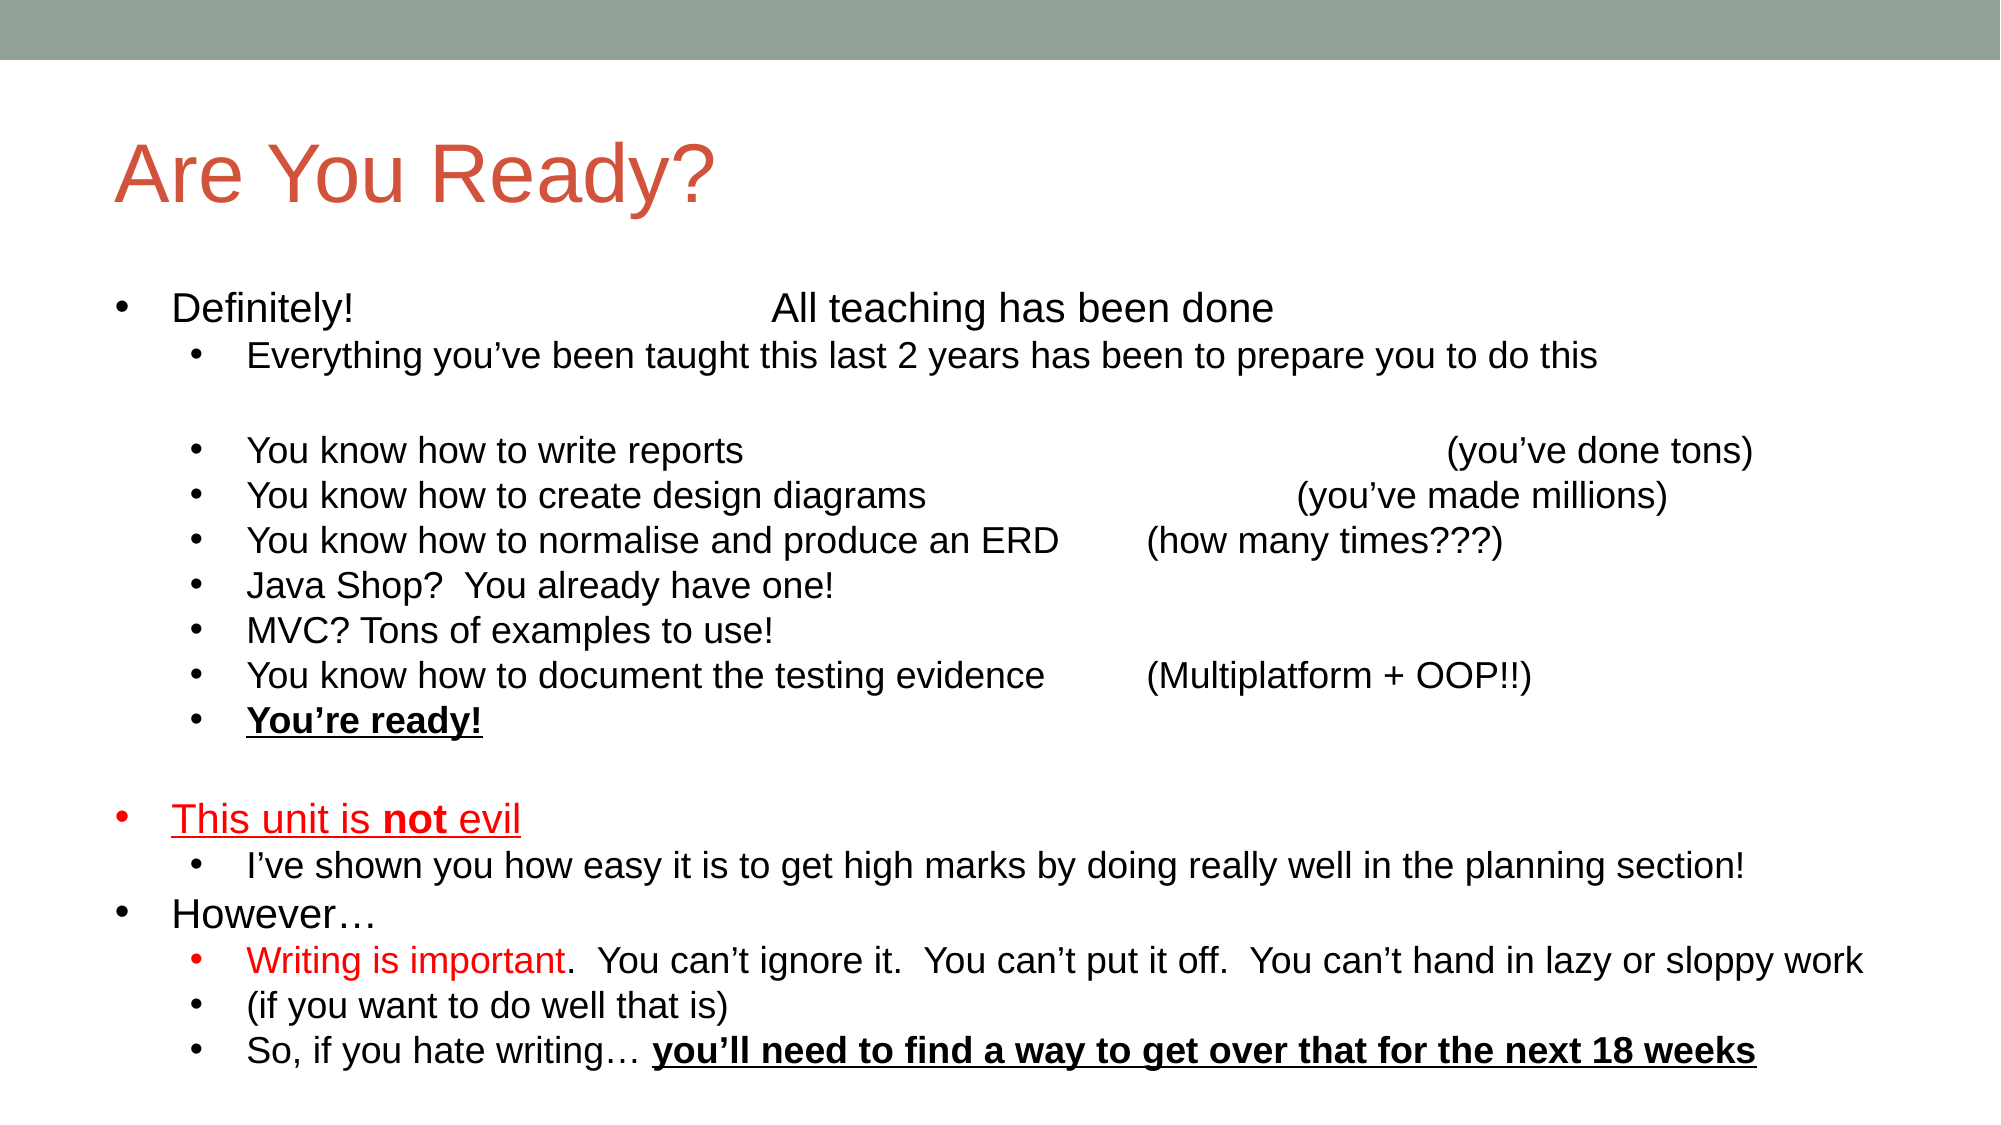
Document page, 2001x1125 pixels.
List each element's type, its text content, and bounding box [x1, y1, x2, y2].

text_box Definitely! All teaching has been done Everything you’ve been taught this last 2 years has been to prepare you to do this You know how to write reports (you’ve done tons) You know how to create design diagrams (you’ve made millions) You know how to normalise and produce an ERD (how many times???) Java Shop? You already have one! MVC? Tons of examples to use! You know how to document the testing evidence (Multiplatform + OOP!!) You’re ready! This unit is not evil I’ve shown you how easy it is to get high marks by doing really well in the planning section! However… Writing is important. You can’t ignore it. You can’t put it off. You can’t hand in lazy or sloppy work (if you want to do well that is) So, if you hate writing… you’ll need to find a way to get over that for the next 18 weeks [99, 273, 1922, 1087]
title Are You Ready? [99, 87, 1900, 250]
